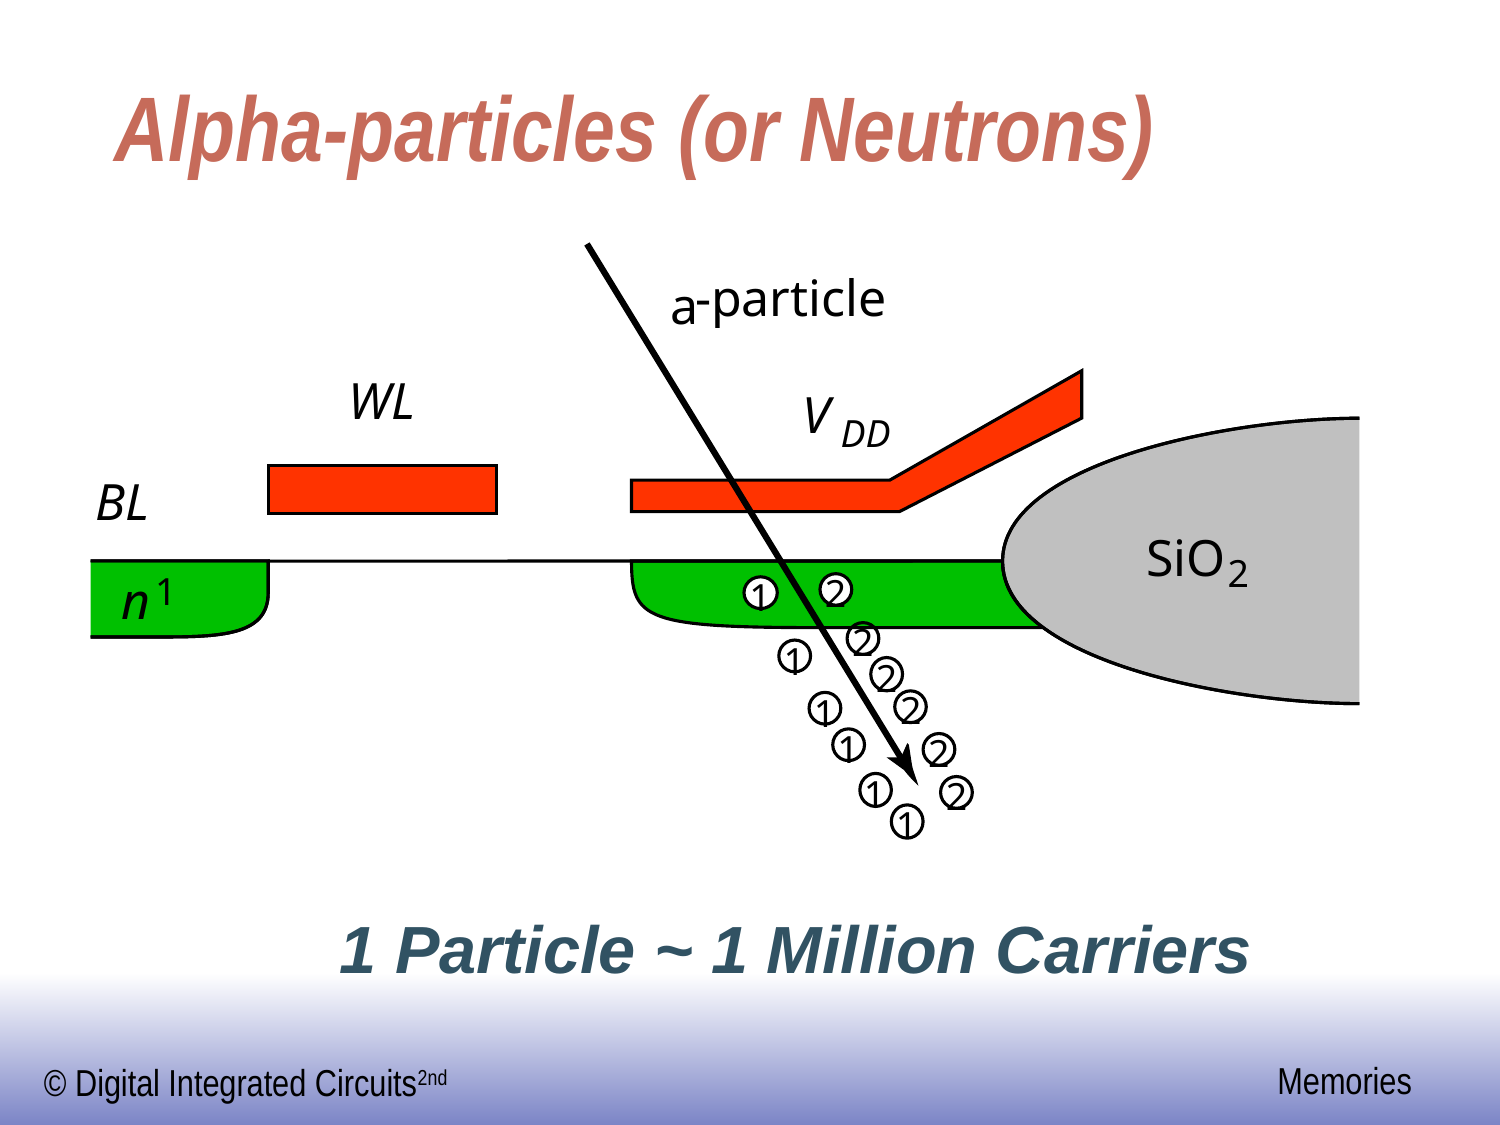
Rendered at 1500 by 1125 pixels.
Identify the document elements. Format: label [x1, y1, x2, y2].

text_box [923, 730, 973, 818]
text_box [324, 899, 1268, 995]
text_box [778, 637, 811, 683]
text_box [90, 243, 1360, 786]
text_box [840, 409, 891, 455]
text_box [94, 470, 150, 531]
text_box [809, 689, 865, 772]
text_box [268, 465, 497, 514]
text_box [859, 770, 892, 816]
text_box [670, 266, 887, 335]
text_box [802, 384, 830, 444]
title [99, 62, 1375, 188]
text_box [891, 802, 924, 848]
text_box [348, 369, 416, 430]
